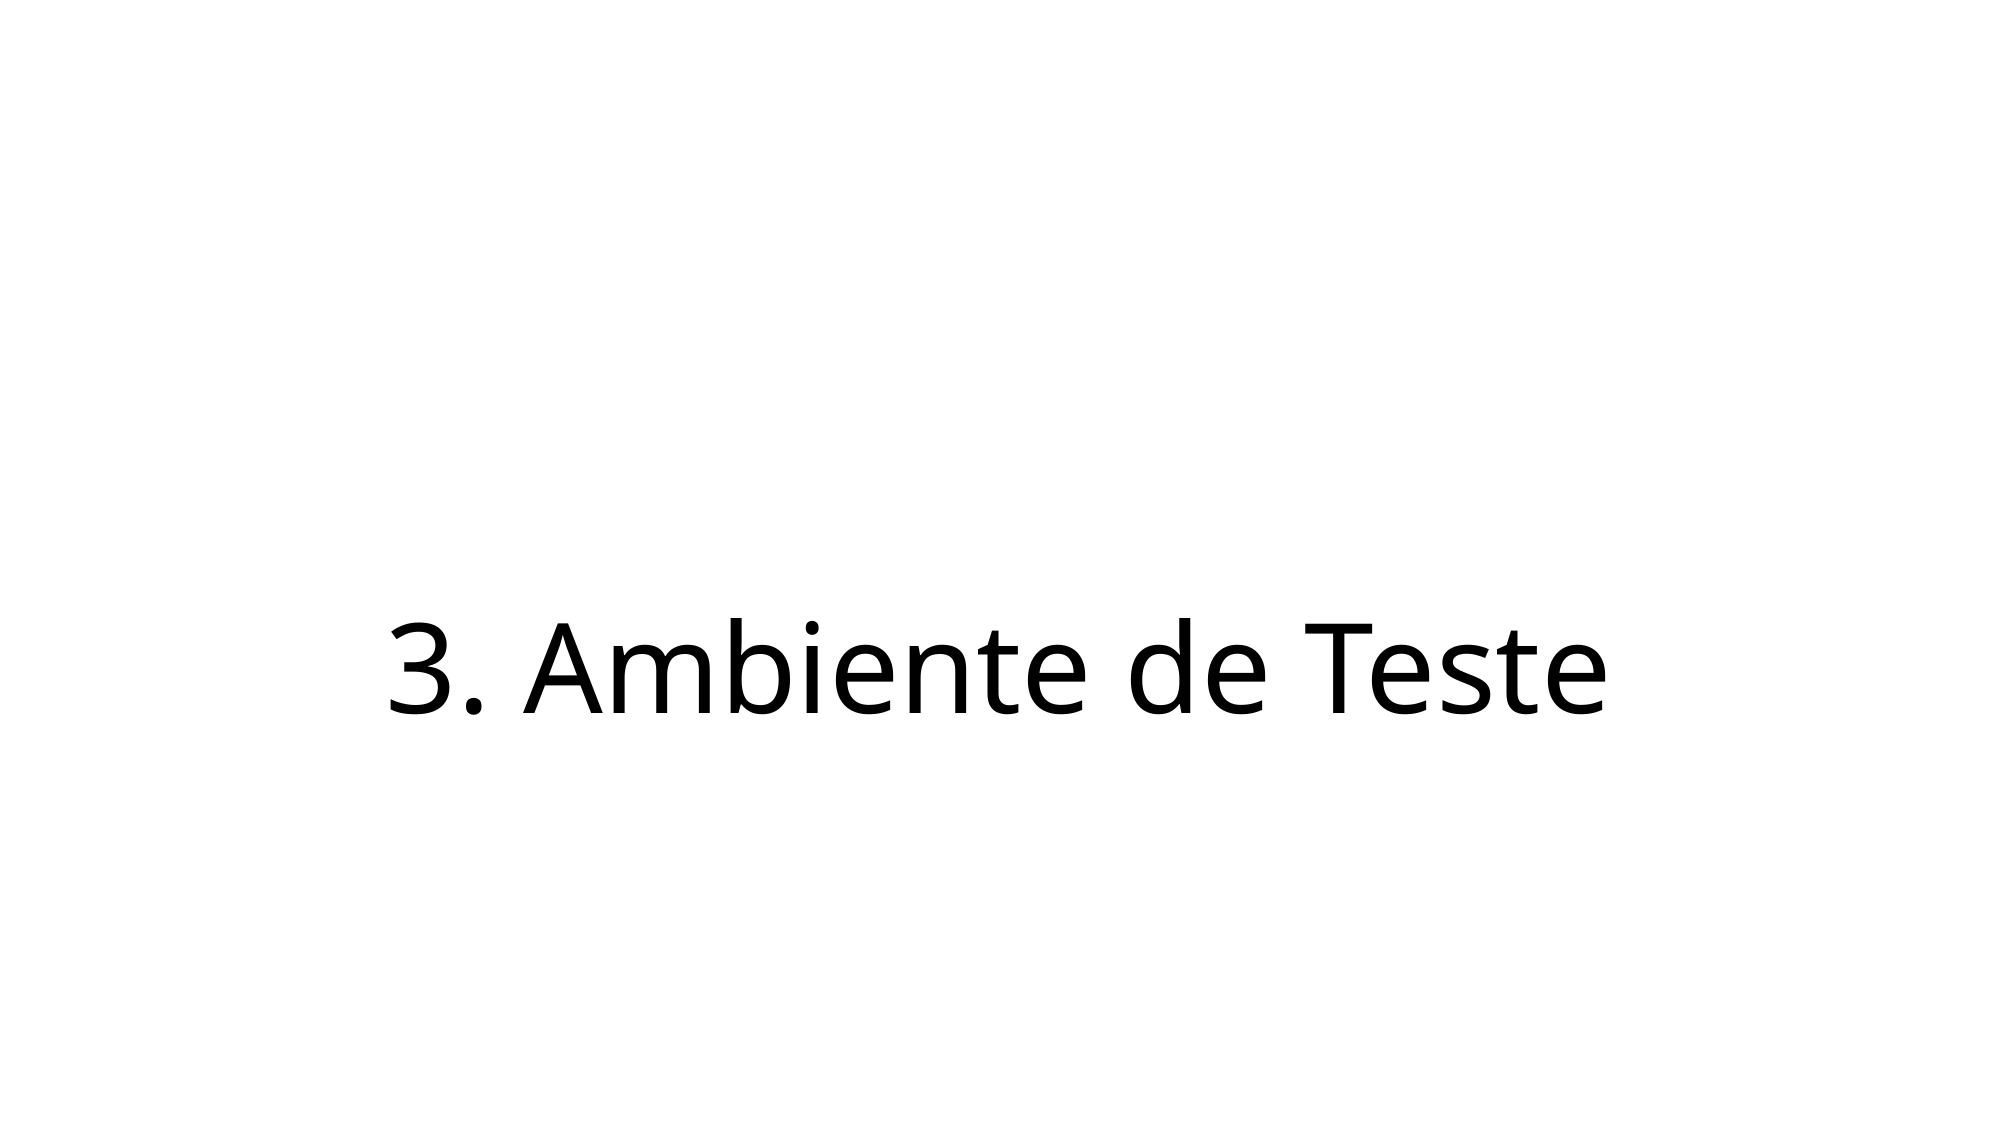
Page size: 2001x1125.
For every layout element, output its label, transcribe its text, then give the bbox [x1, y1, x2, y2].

title 3. Ambiente de Teste [136, 280, 1862, 749]
